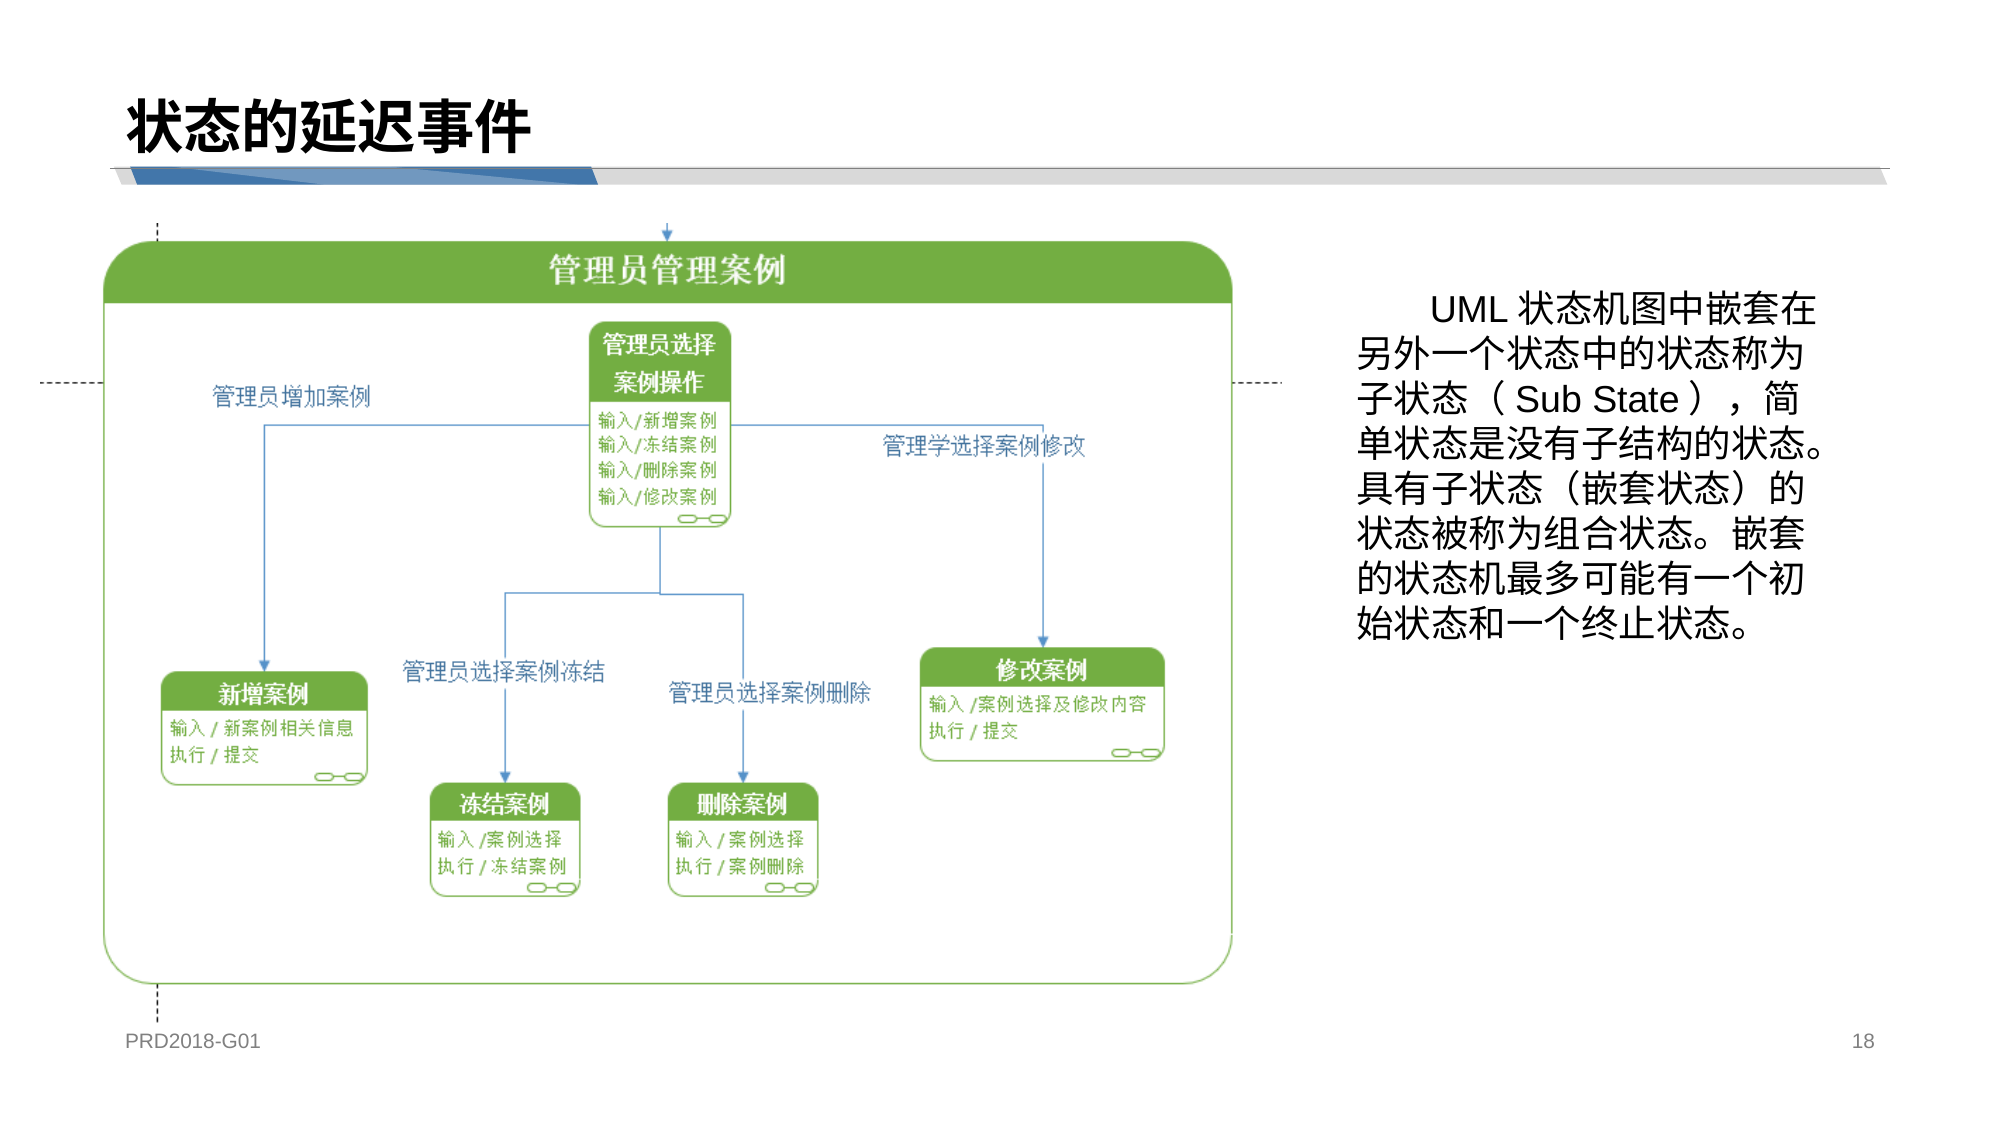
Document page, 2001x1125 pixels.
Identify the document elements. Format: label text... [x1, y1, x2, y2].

footer PRD2018-G01 [109, 1024, 790, 1058]
slide_number 18 [1412, 1023, 1890, 1058]
picture [39, 223, 1282, 1024]
text_box UML状态机图中嵌套在另外一个状态中的状态称为子状态（Sub State），简单状态是没有子结构的状态。具有子状态（嵌套状态）的状态被称为组合状态。嵌套的状态机最多可能有一个初始状态和一个终止状态。 [1341, 278, 1835, 653]
title 状态的延迟事件 [109, 0, 1890, 169]
